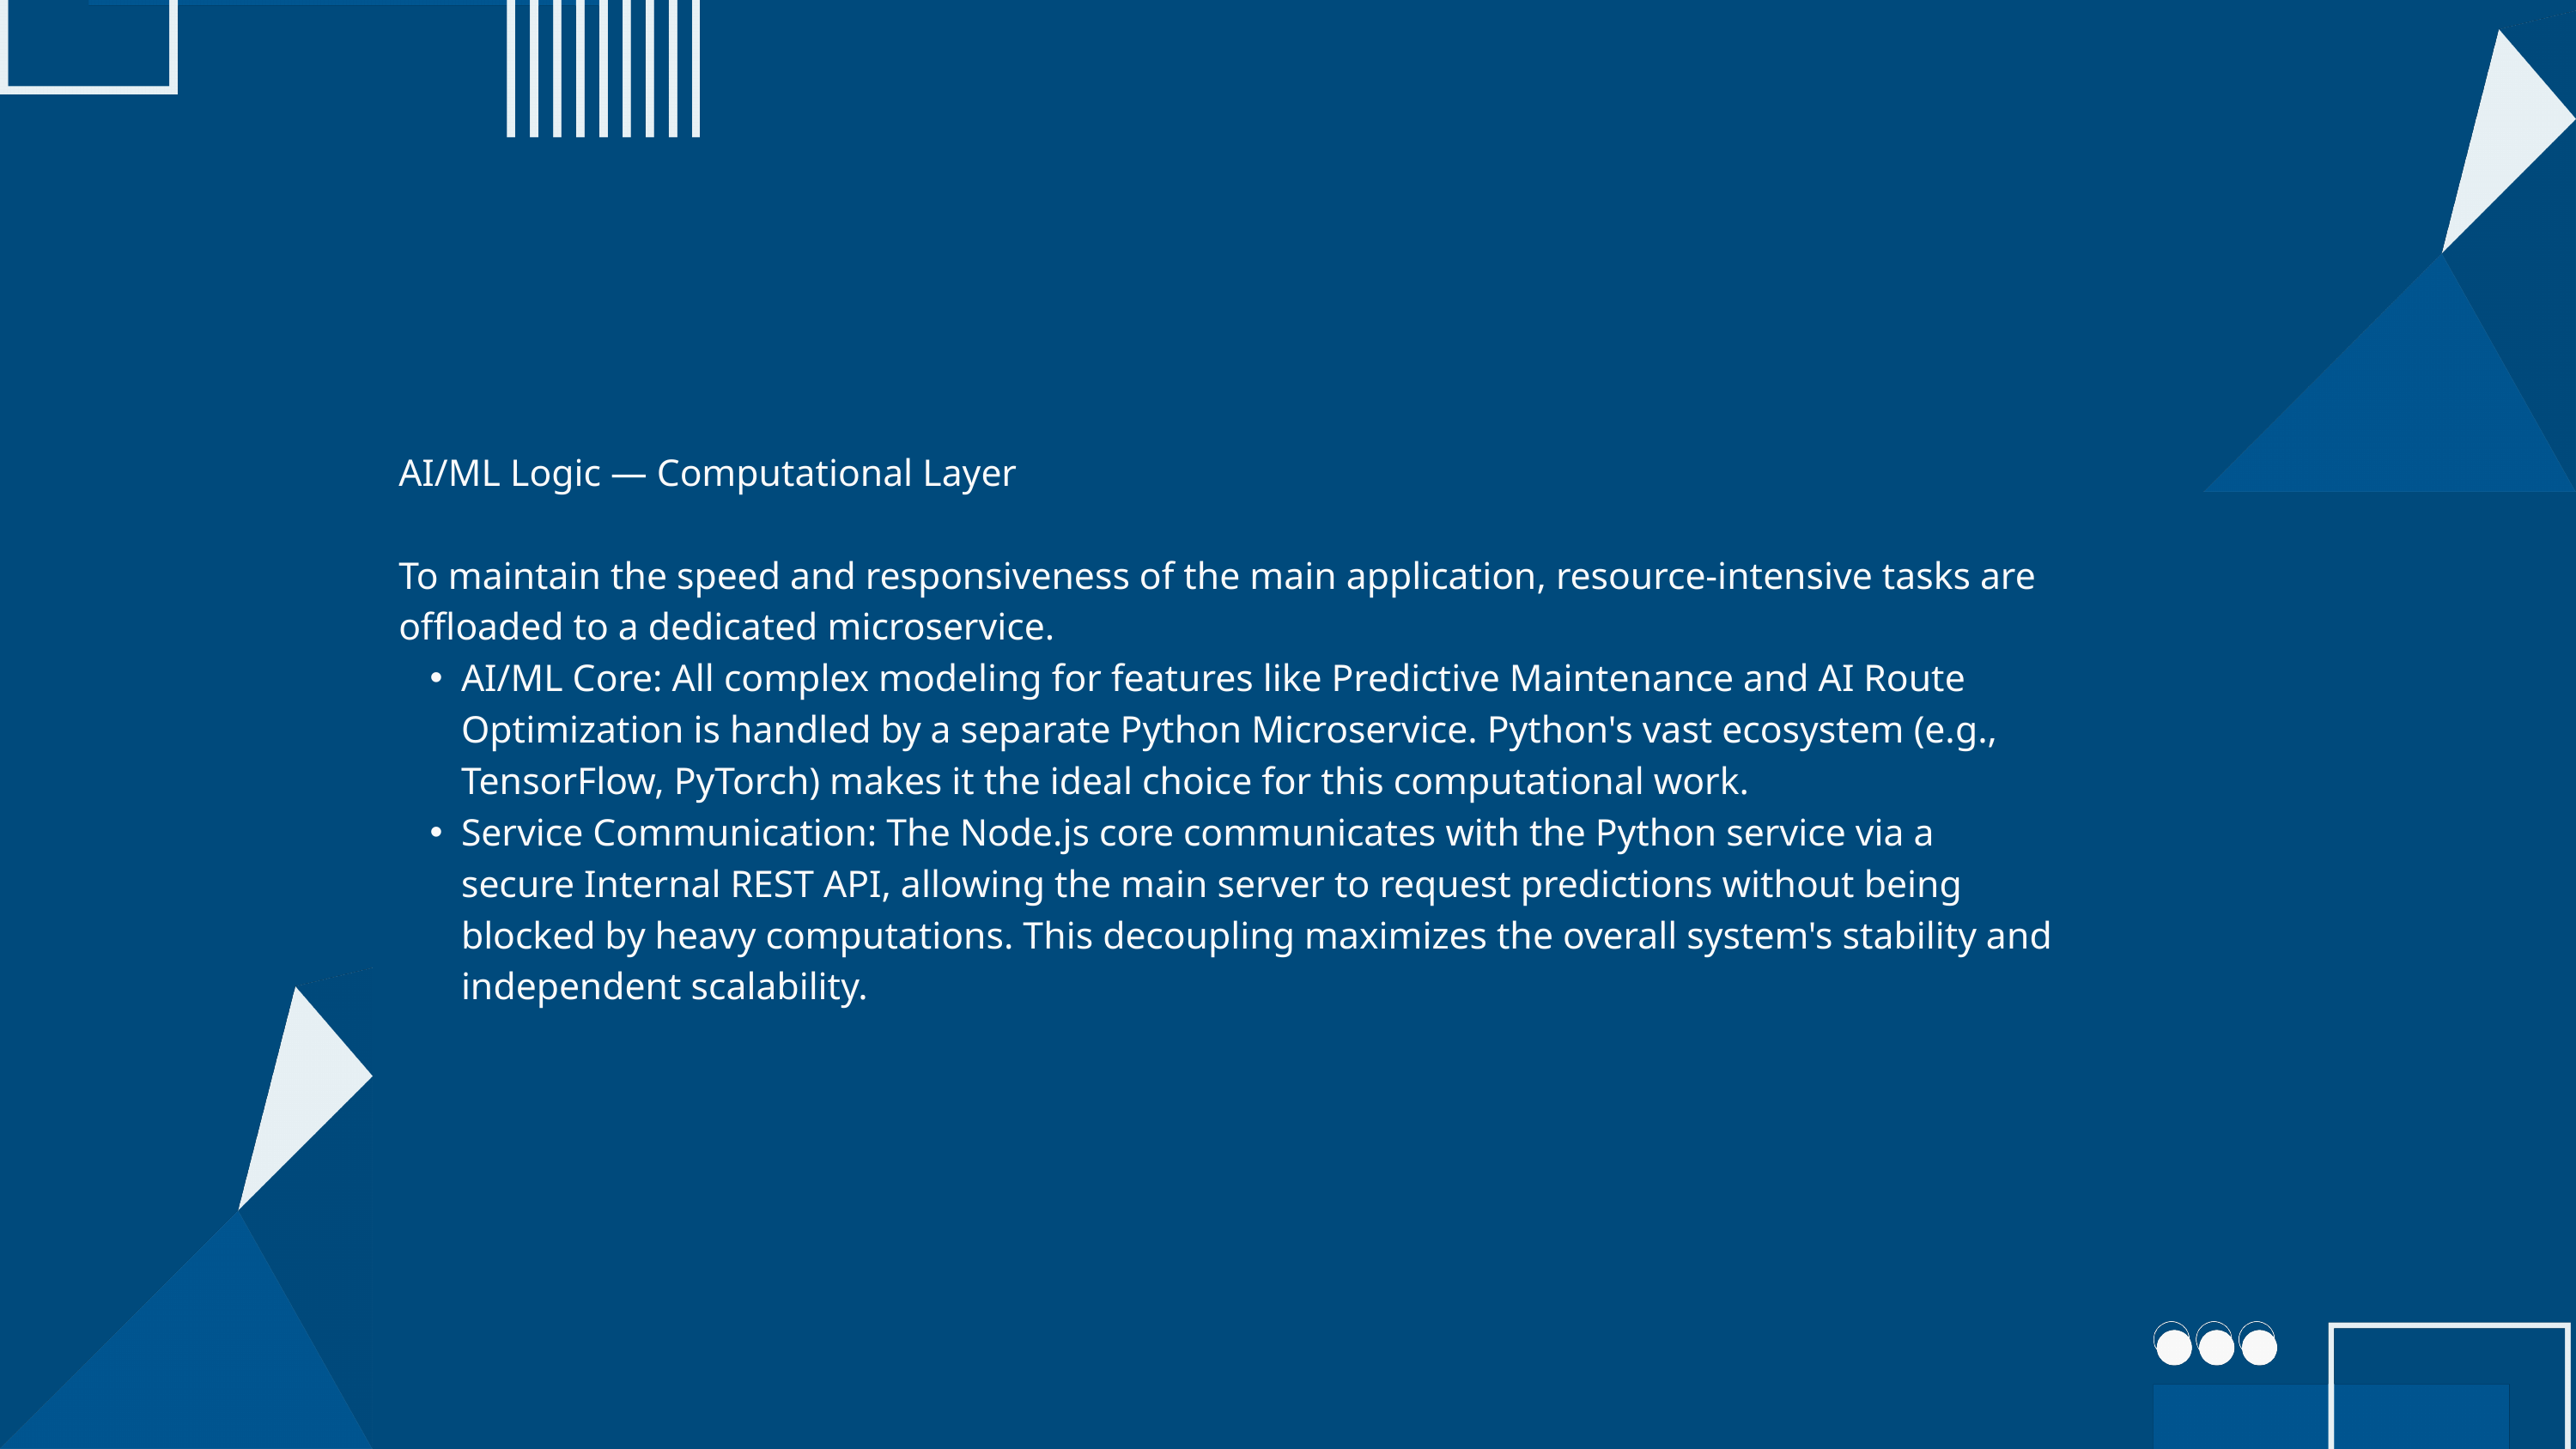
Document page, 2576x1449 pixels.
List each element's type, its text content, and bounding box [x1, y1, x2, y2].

text_box [2203, 10, 2576, 492]
text_box [0, 967, 373, 1449]
text_box AI/ML Logic — Computational Layer To maintain the speed and responsiveness of the main application, resource-intensive tasks are offloaded to a dedicated microservice. AI/ML Core: All complex modeling for features like Predictive Maintenance and AI Route Optimization is handled by a separate Python Microservice. Python's vast ecosystem (e.g., TensorFlow, PyTorch) makes it the ideal choice for this computational work. Service Communication: The Node.js core communicates with the Python service via a secure Internal REST API, allowing the main server to request predictions without being blocked by heavy computations. This decoupling maximizes the overall system's stability and independent scalability. [398, 441, 2056, 1059]
text_box [2092, 1321, 2576, 1449]
text_box [0, 0, 700, 137]
